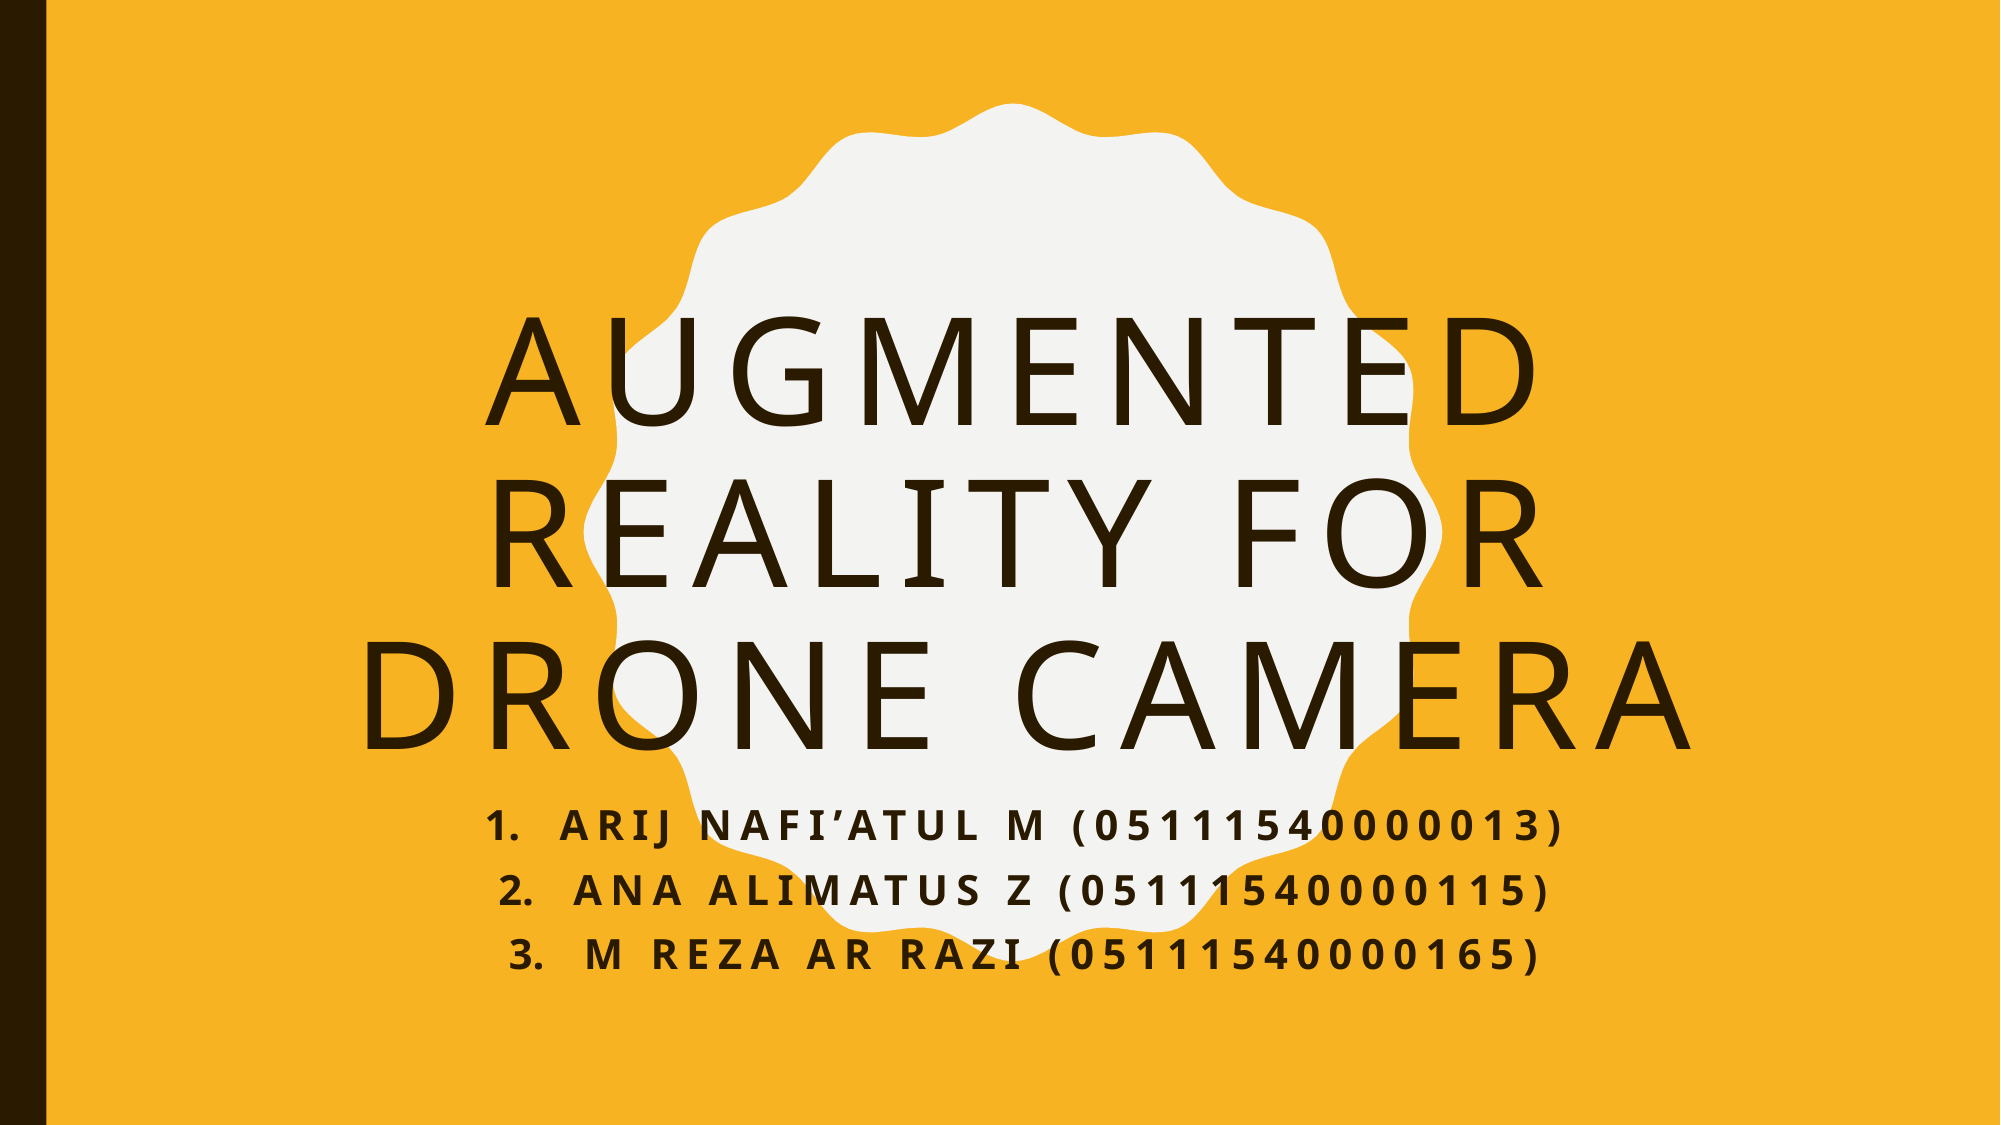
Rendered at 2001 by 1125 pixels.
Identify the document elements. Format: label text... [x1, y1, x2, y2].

title AUGMENTED REALITY FOR drone camera [176, 180, 1870, 898]
subtitle Arij Nafi’atul M (05111540000013) Ana Alimatus Z (05111540000115) M Reza Ar Razi (05111540000165) [363, 791, 1684, 1103]
